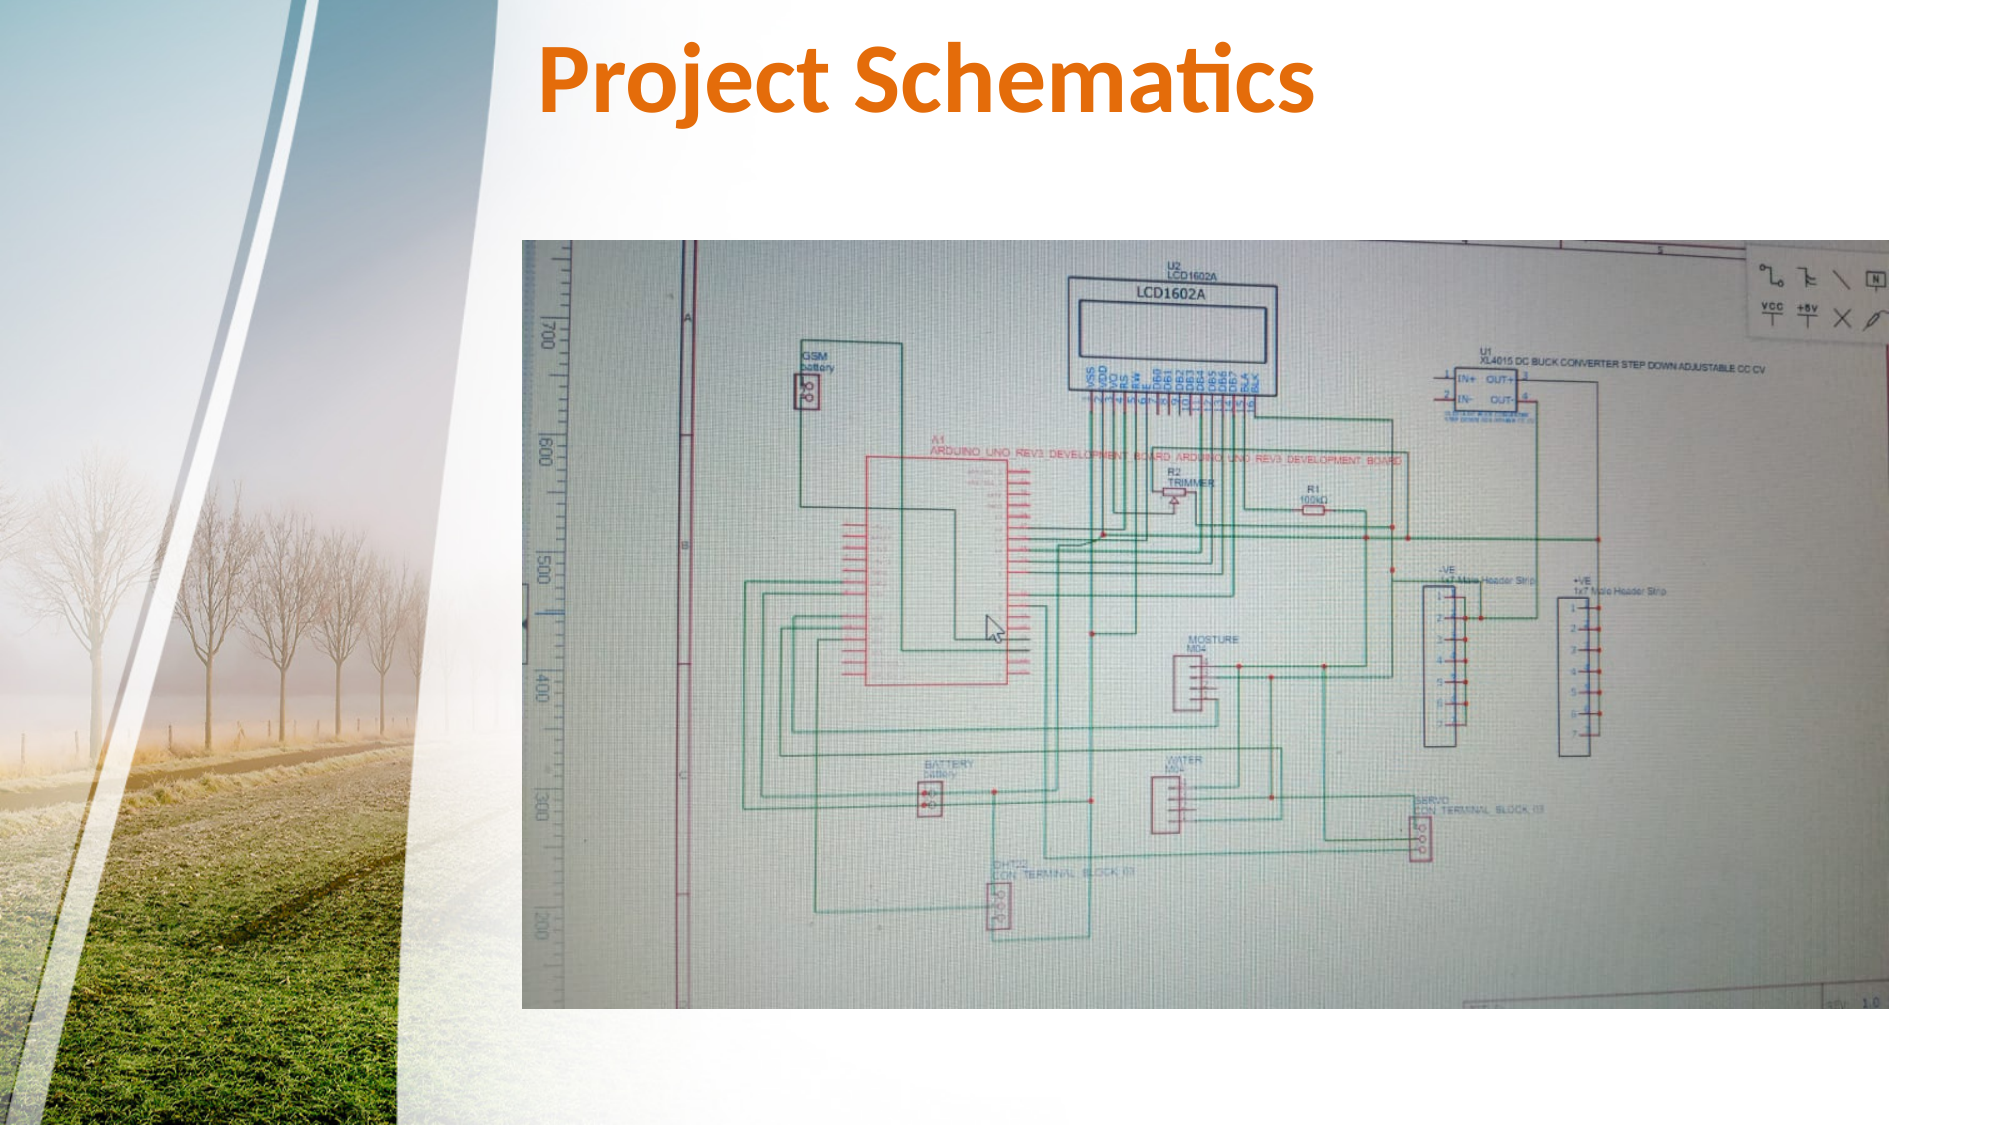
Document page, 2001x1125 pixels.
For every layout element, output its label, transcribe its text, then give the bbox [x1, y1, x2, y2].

picture [0, 0, 2001, 1125]
list [565, 261, 1936, 1030]
title Project Schematics [522, 17, 1893, 143]
